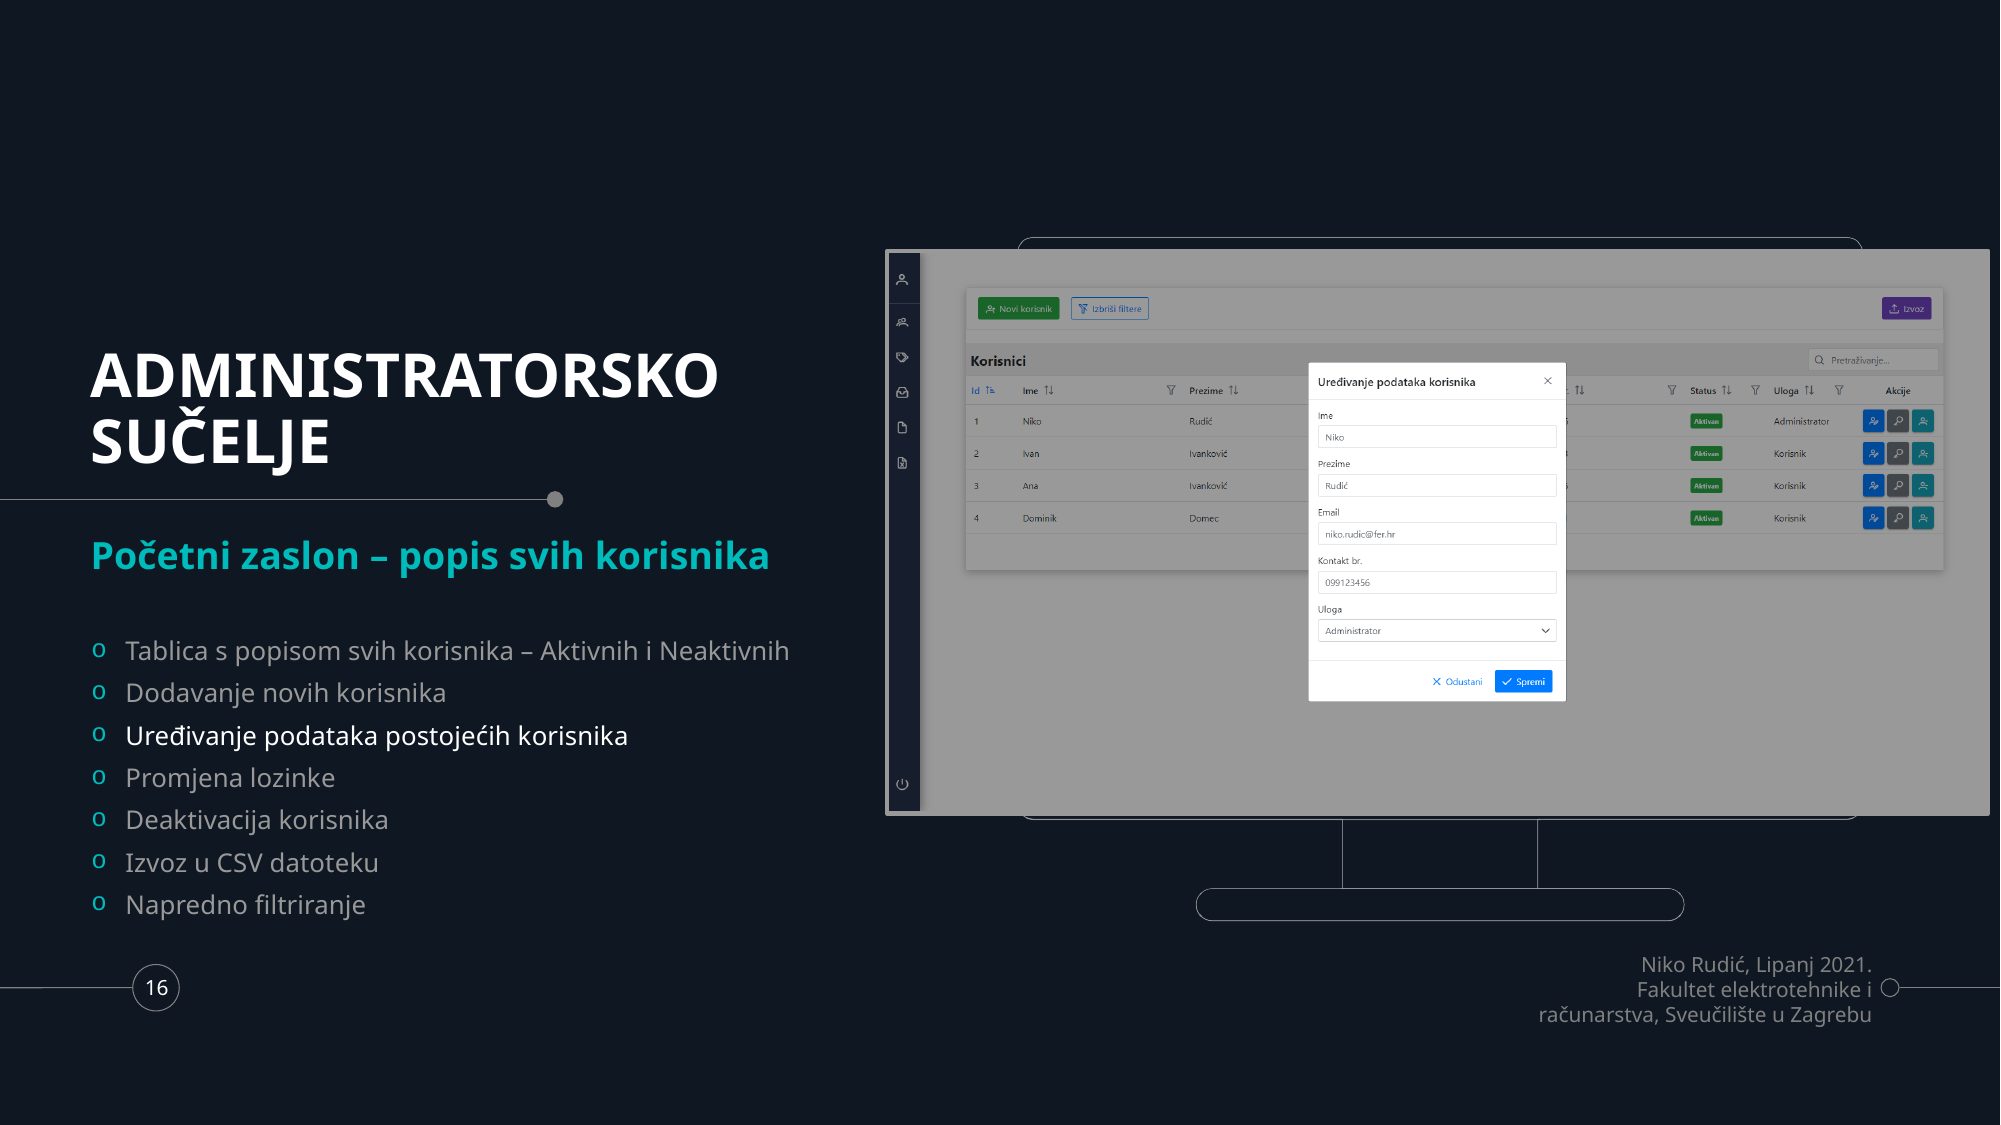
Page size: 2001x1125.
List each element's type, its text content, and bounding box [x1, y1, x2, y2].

title ADMINISTRATORSKO SUČELJE [90, 344, 823, 477]
list Tablica s popisom svih korisnika – Aktivnih i Neaktivnih Dodavanje novih korisnika Uređivanje podataka postojećih korisnika Promjena lozinke Deaktivacija korisnika Izvoz u CSV datoteku Napredno filtriranje [91, 634, 822, 922]
picture [1015, 816, 1865, 923]
list Početni zaslon – popis svih korisnika [90, 532, 820, 626]
slide_number Niko Rudić, Lipanj 2021. Fakultet elektrotehnike i računarstva, Sveučilište u Zagrebu [1524, 949, 1873, 1028]
picture [889, 252, 1987, 812]
picture [1015, 235, 1865, 249]
slide_number 16 [127, 964, 186, 1014]
